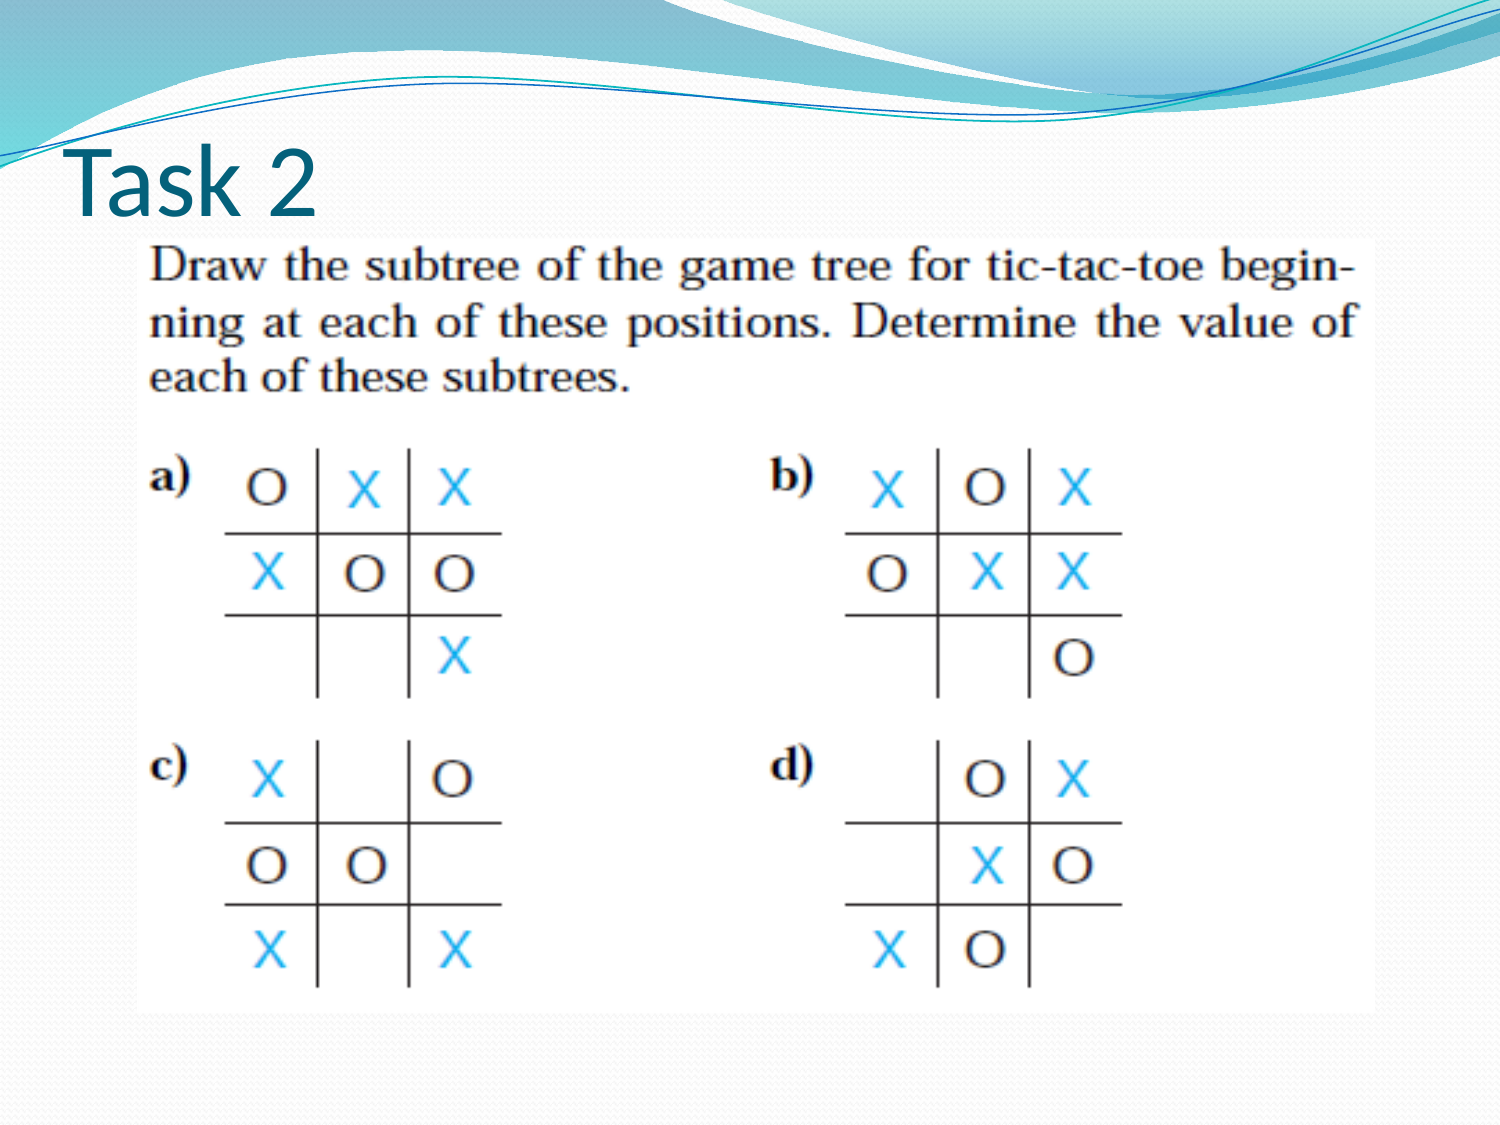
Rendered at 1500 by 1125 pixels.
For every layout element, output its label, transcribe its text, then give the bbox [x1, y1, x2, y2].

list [137, 239, 1376, 1013]
title Task 2 [62, 50, 1413, 238]
